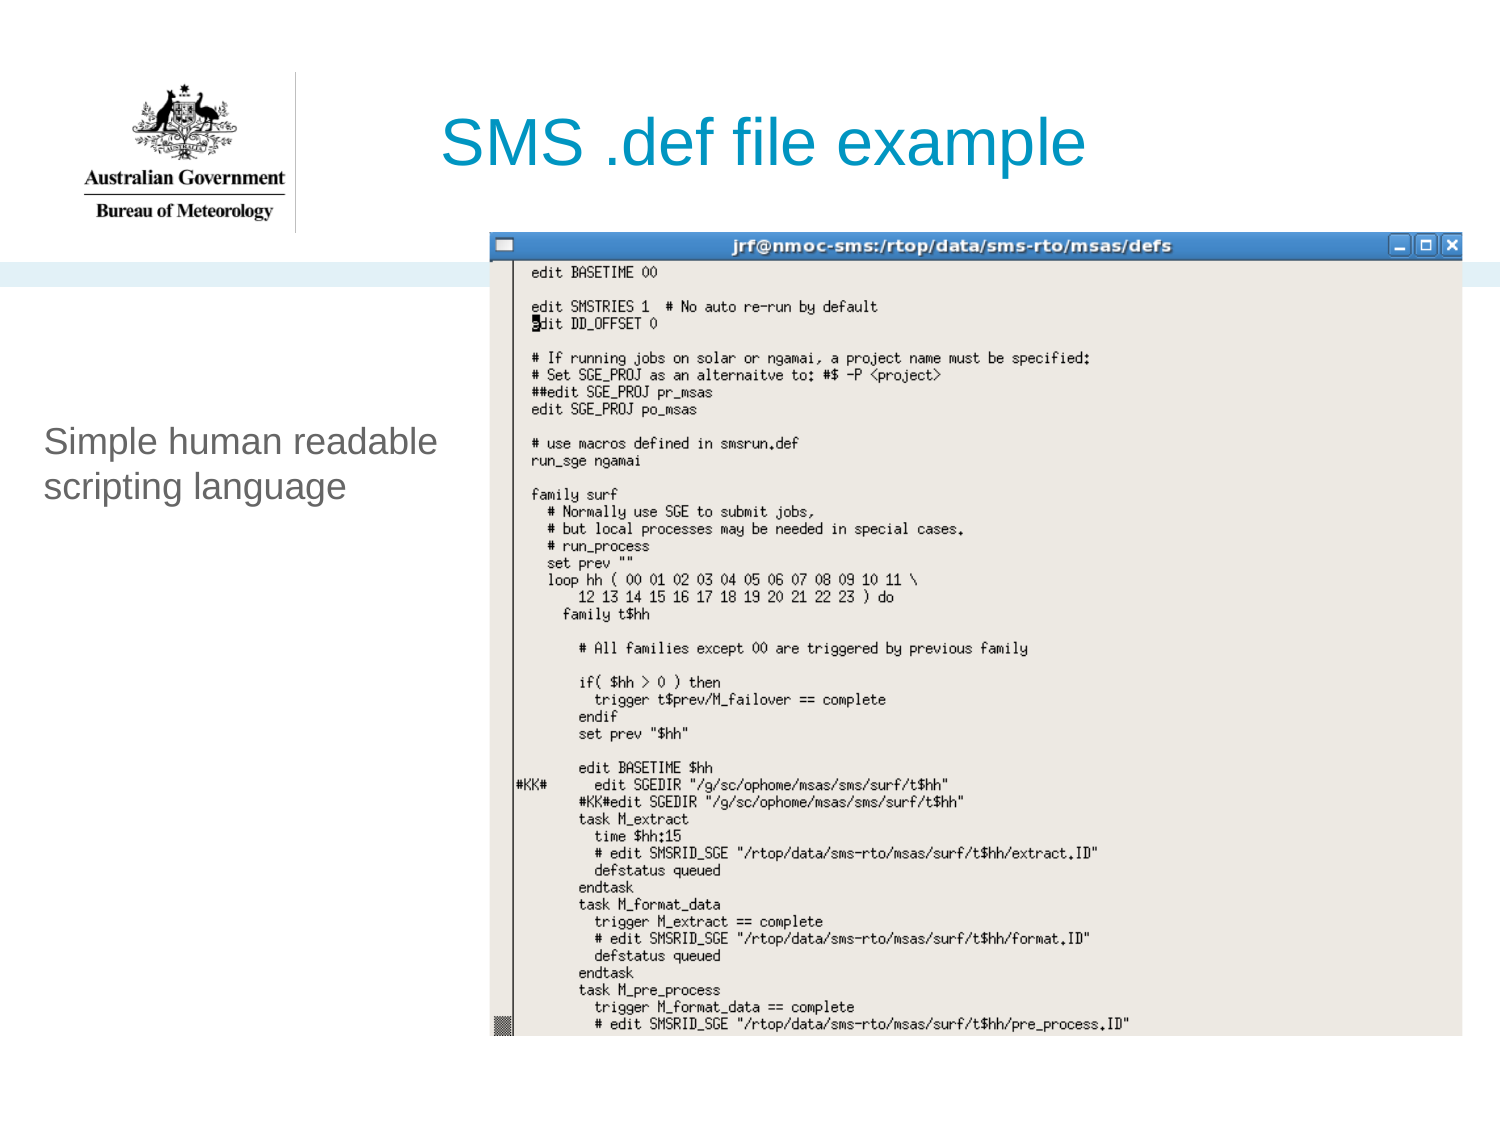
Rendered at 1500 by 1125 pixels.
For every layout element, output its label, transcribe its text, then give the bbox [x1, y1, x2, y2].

text_box Simple human readable scripting language [28, 409, 464, 515]
picture [0, 262, 489, 287]
title SMS .def file example [66, 45, 1463, 233]
picture [1463, 262, 1500, 287]
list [489, 232, 1463, 1036]
